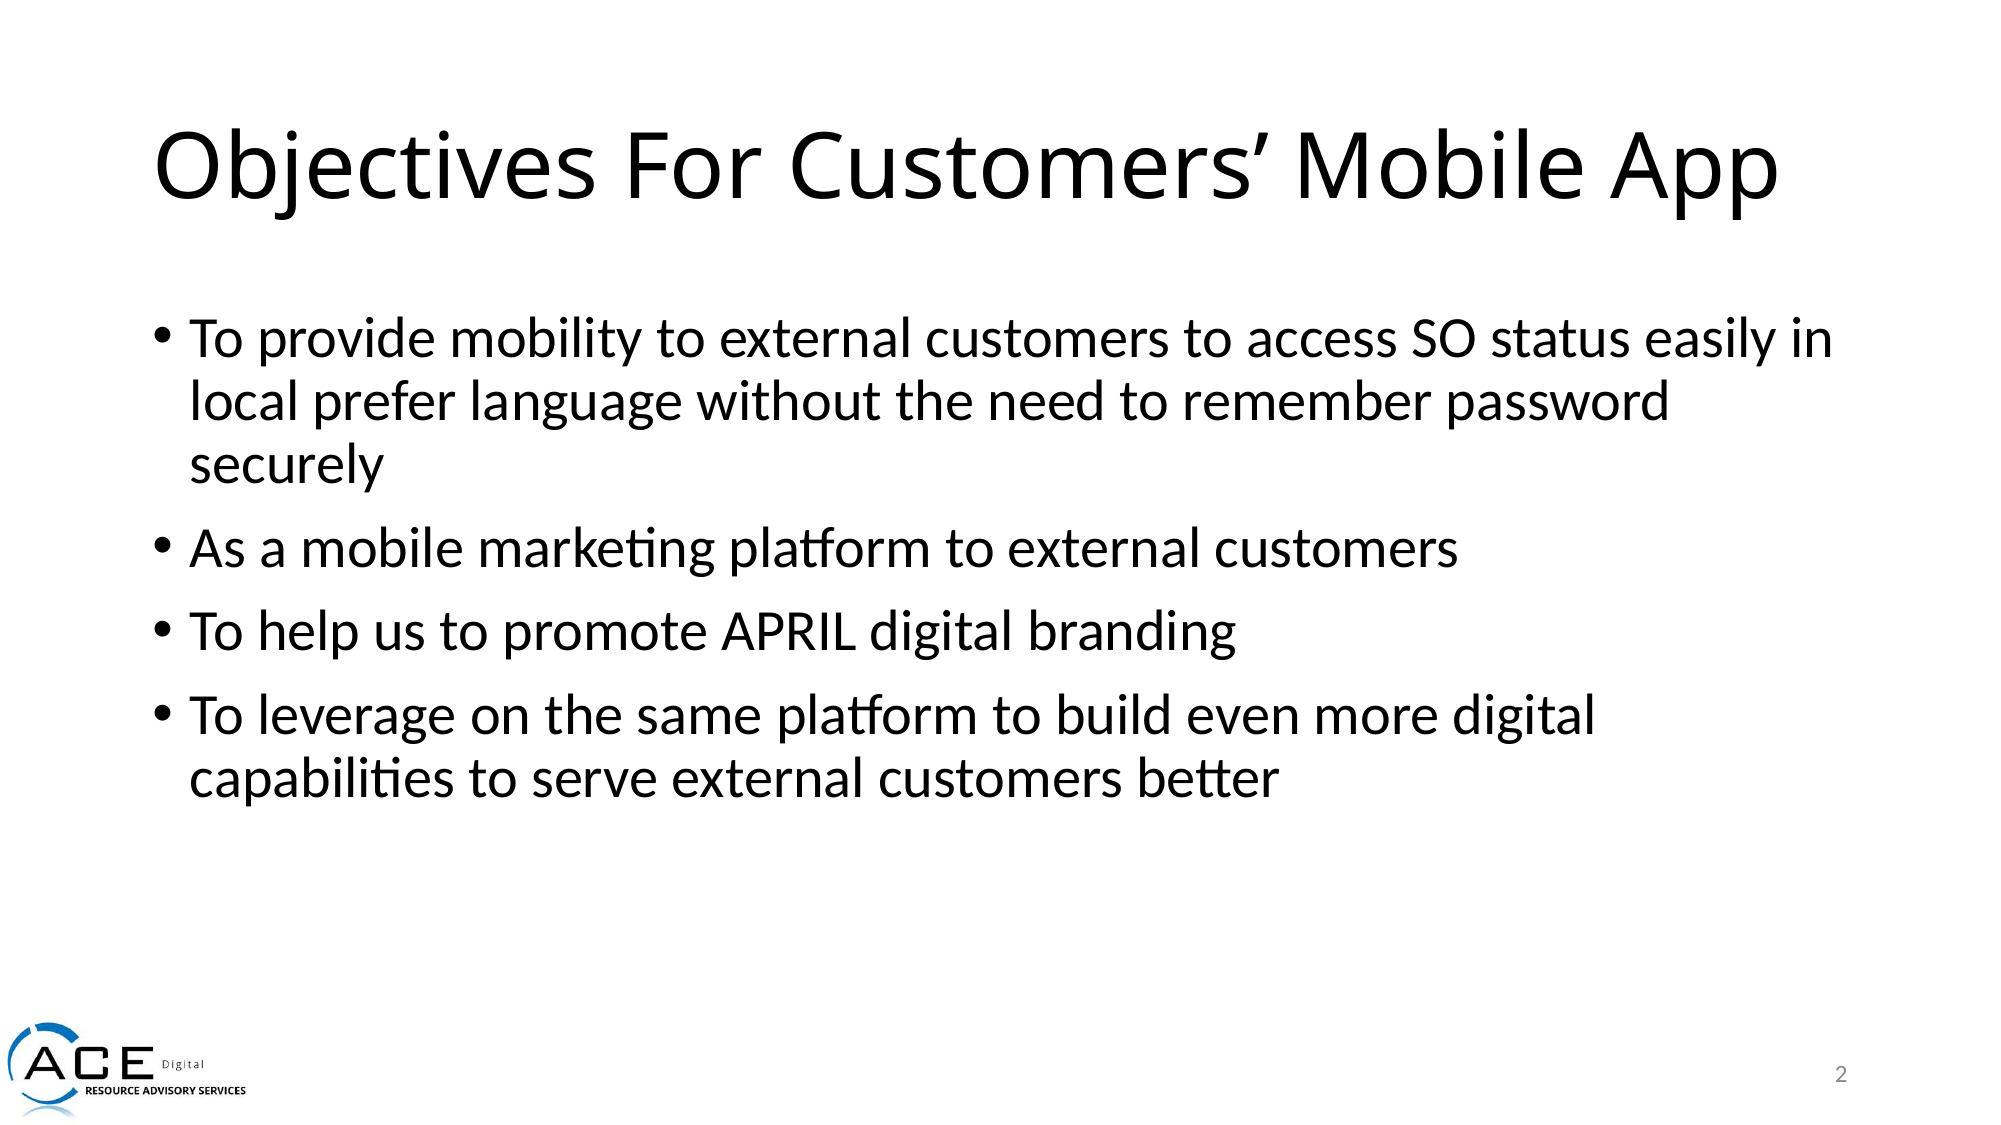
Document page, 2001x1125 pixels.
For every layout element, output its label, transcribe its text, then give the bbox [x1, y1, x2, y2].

list To provide mobility to external customers to access SO status easily in local prefer language without the need to remember password securely As a mobile marketing platform to external customers To help us to promote APRIL digital branding To leverage on the same platform to build even more digital capabilities to serve external customers better [137, 299, 1863, 1014]
picture [2, 1018, 248, 1125]
title Objectives For Customers’ Mobile App [137, 59, 1863, 278]
slide_number 2 [1412, 1042, 1863, 1103]
